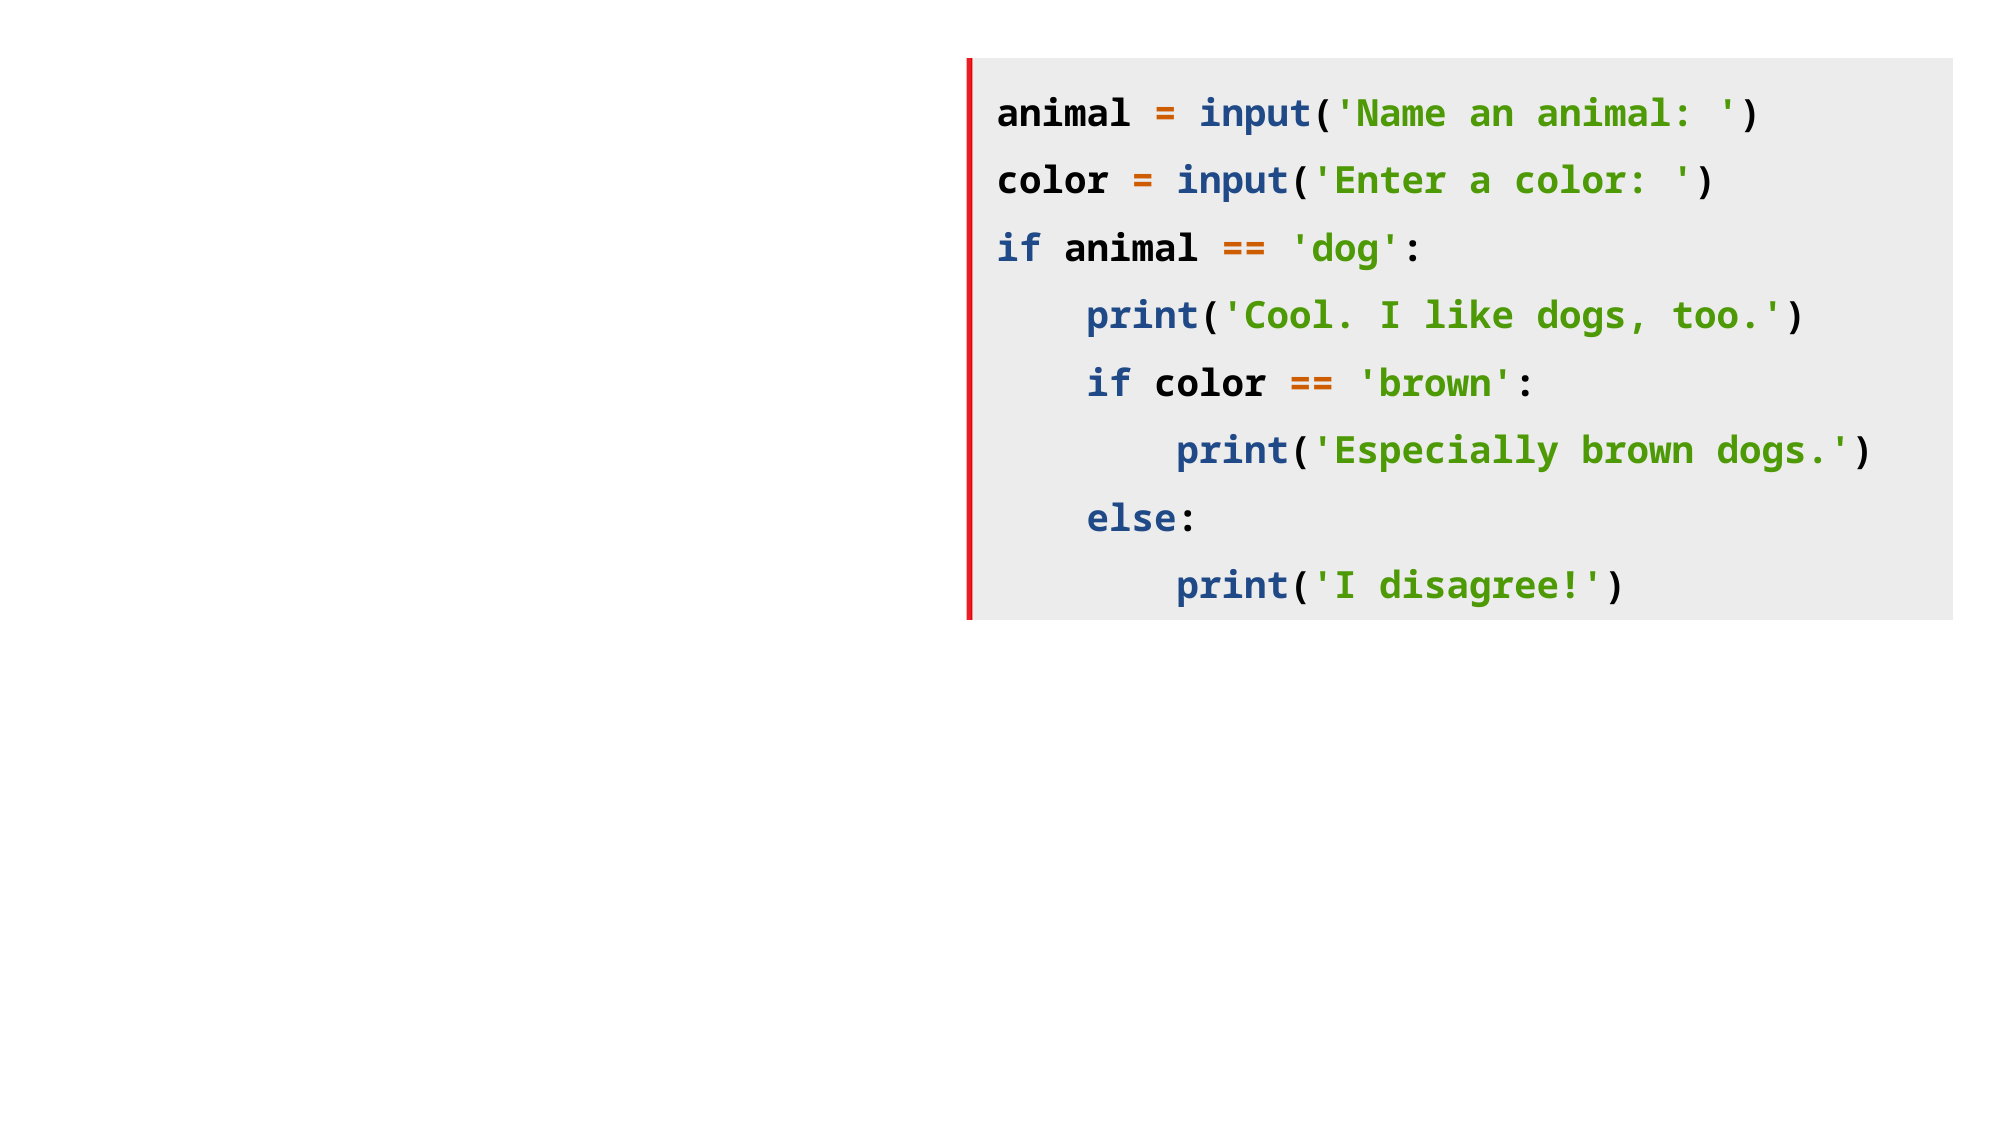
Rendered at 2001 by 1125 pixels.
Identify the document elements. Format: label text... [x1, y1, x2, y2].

list animal = input('Name an animal: ') color = input('Enter a color: ') if animal == 'dog': print('Cool. I like dogs, too.') if color == 'brown': print('Especially brown dogs.') else: print('I disagree!') [966, 58, 1953, 620]
